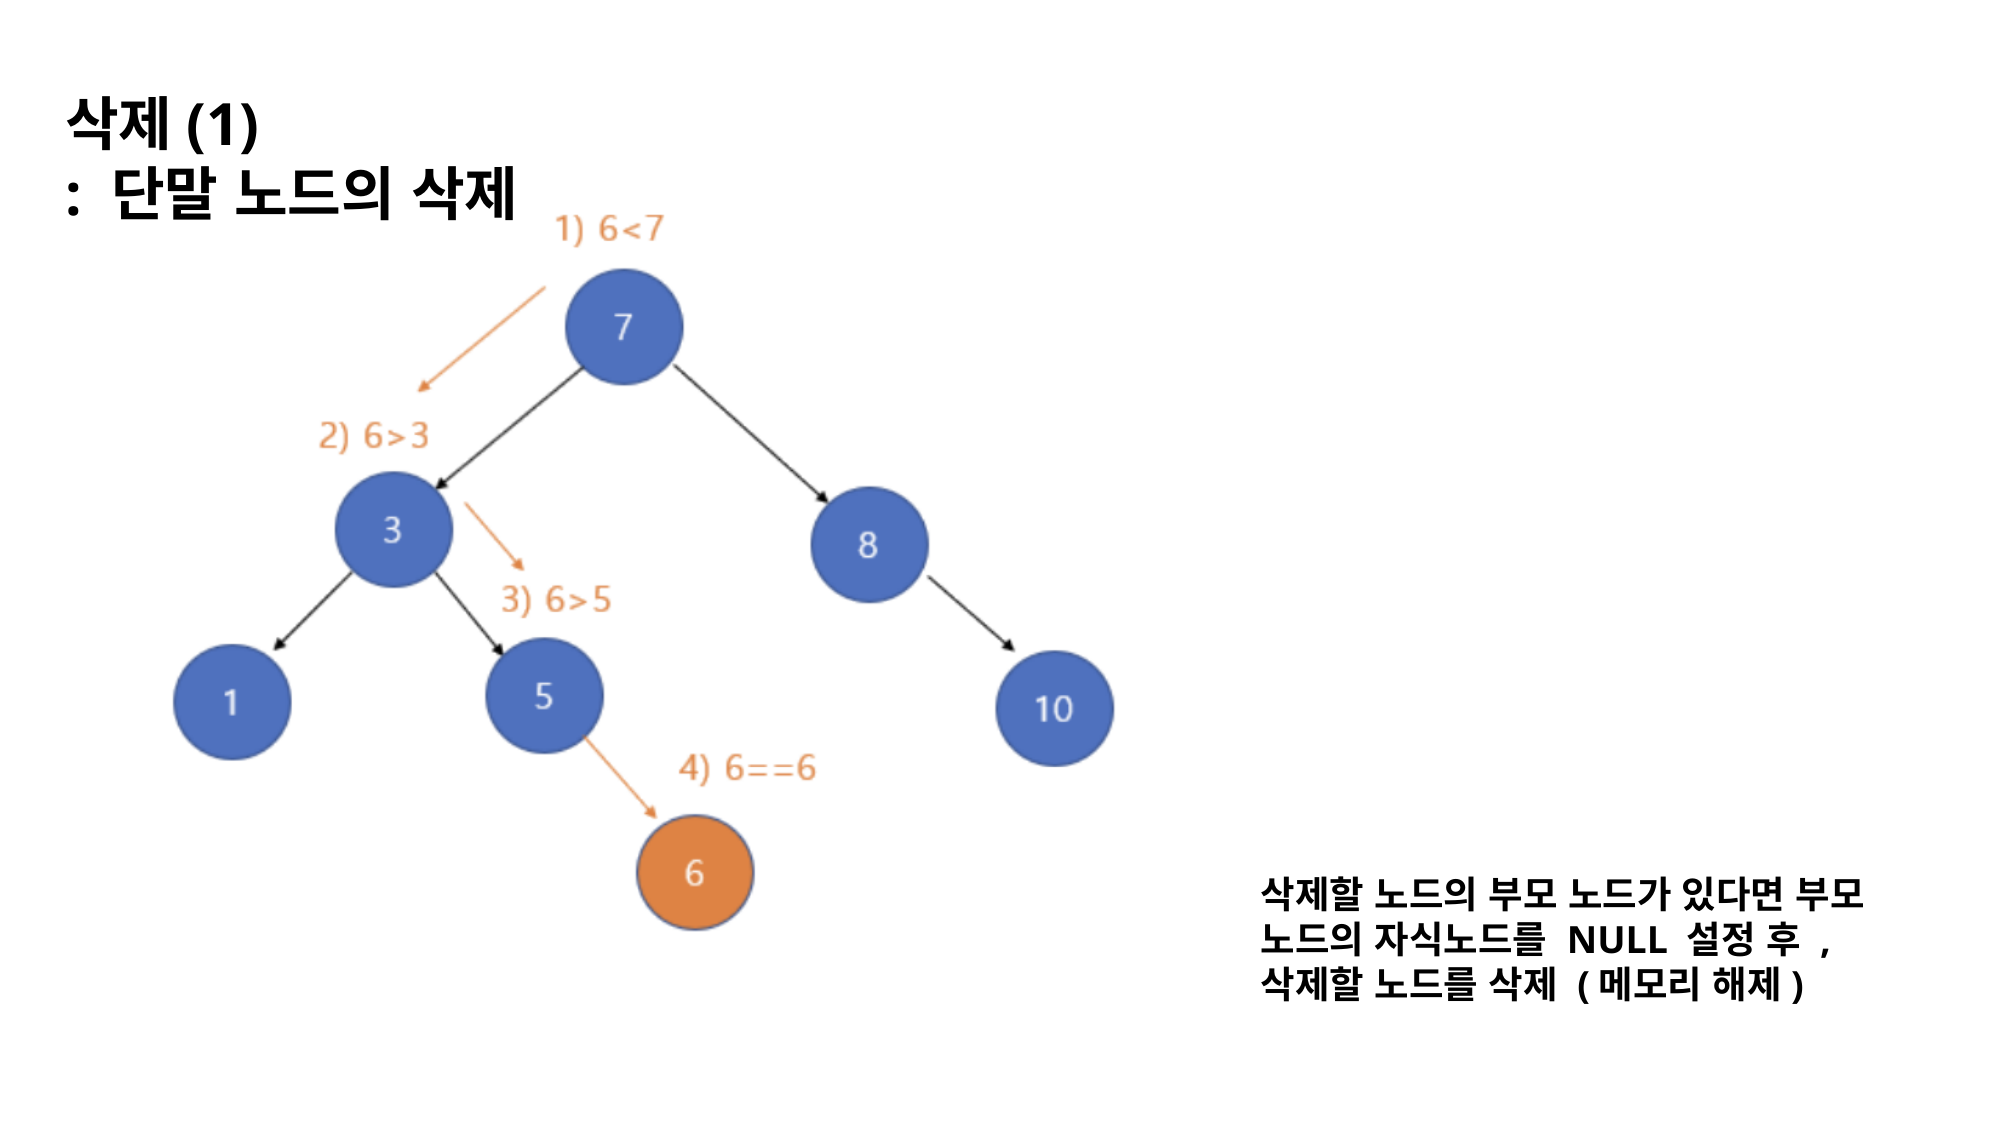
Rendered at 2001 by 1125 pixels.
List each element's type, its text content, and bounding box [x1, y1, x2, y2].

text_box 삭제(1) : 단말 노드의 삭제 [50, 79, 706, 235]
text_box 삭제할 노드의 부모 노드가 있다면 부모 노드의 자식노드를 NULL 설정 후 , 삭제할 노드를 삭제 (메모리 해제) [1246, 863, 1927, 1014]
picture [153, 185, 1247, 957]
